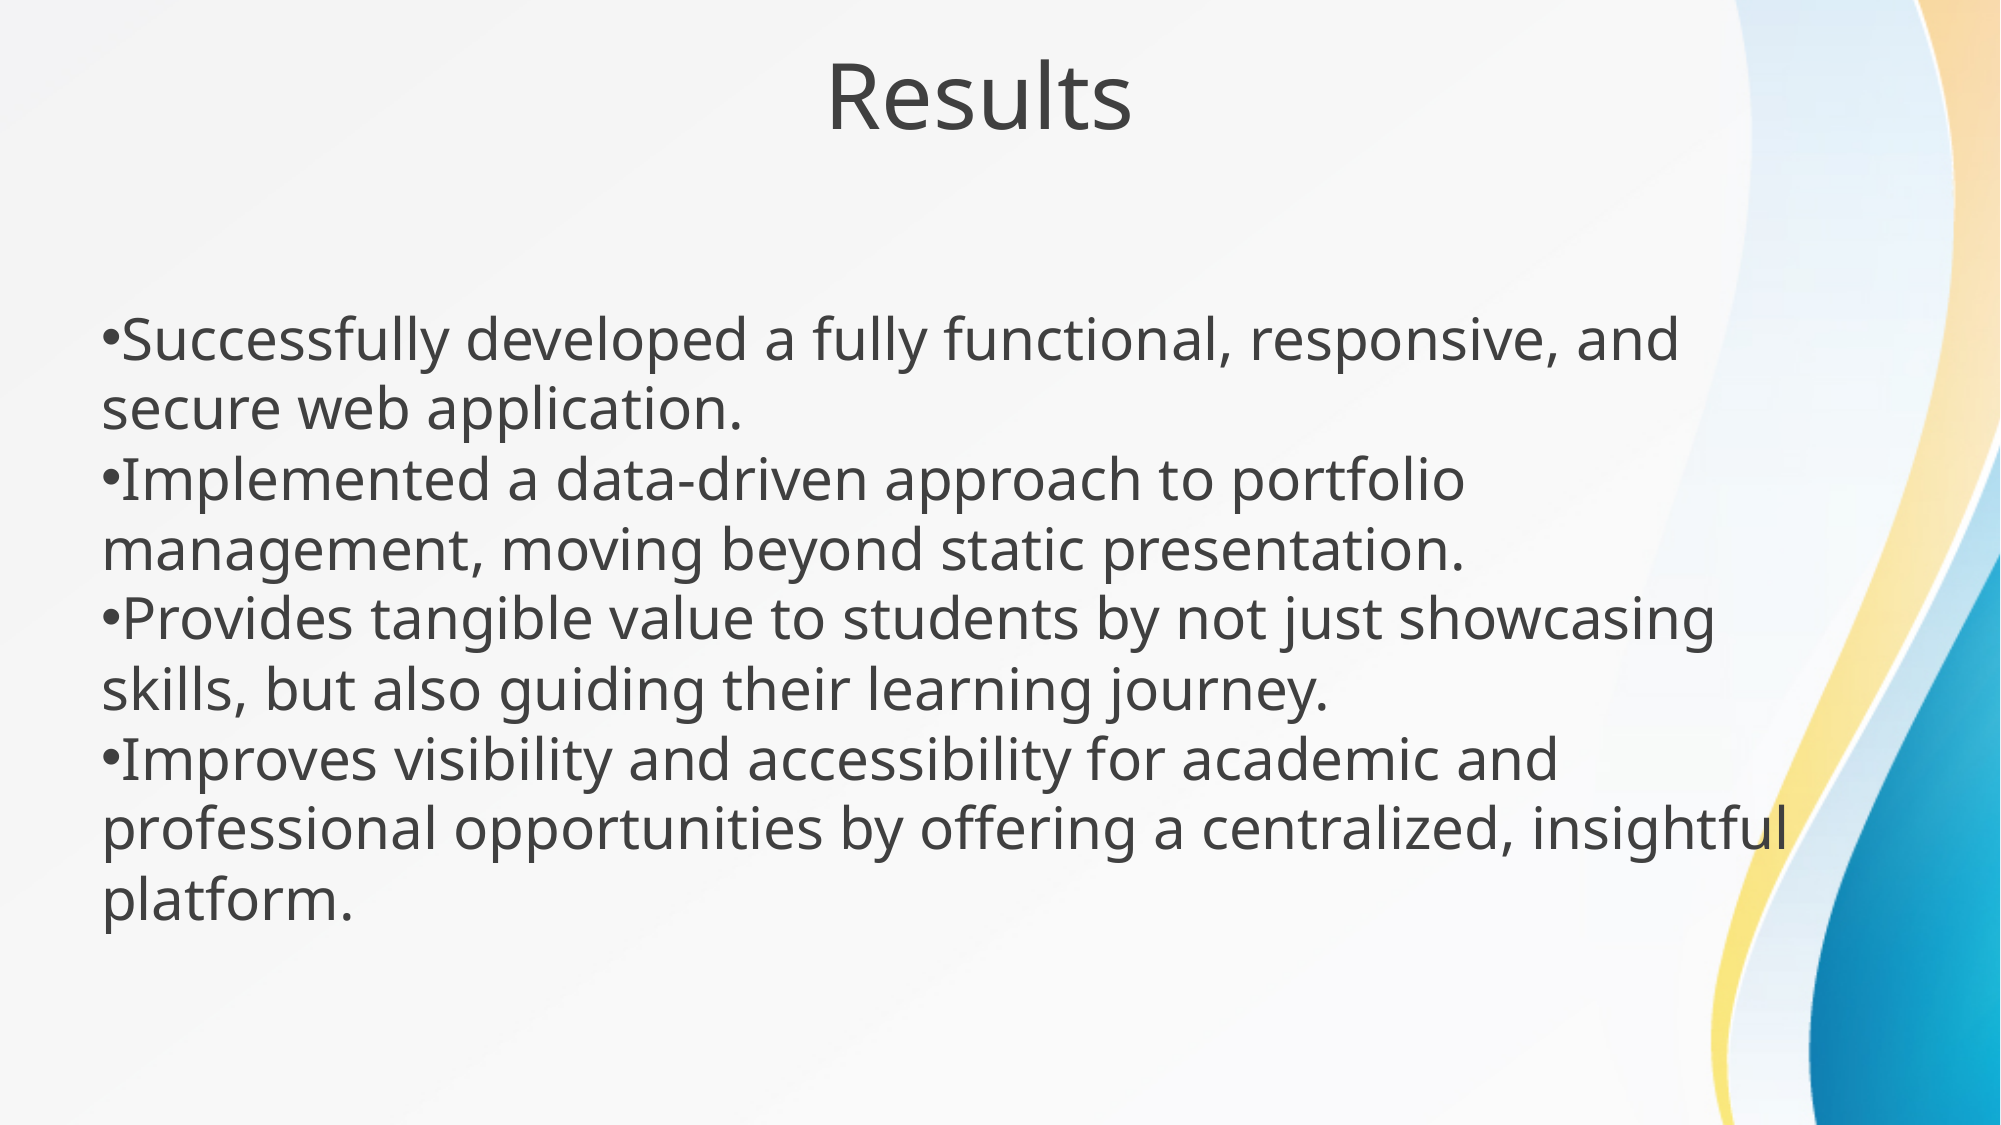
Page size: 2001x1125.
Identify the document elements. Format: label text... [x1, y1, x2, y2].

text_box Results Successfully developed a fully functional, responsive, and secure web application. Implemented a data-driven approach to portfolio management, moving beyond static presentation. Provides tangible value to students by not just showcasing skills, but also guiding their learning journey. Improves visibility and accessibility for academic and professional opportunities by offering a centralized, insightful platform. [86, 30, 1850, 1052]
picture [0, 0, 2001, 1125]
